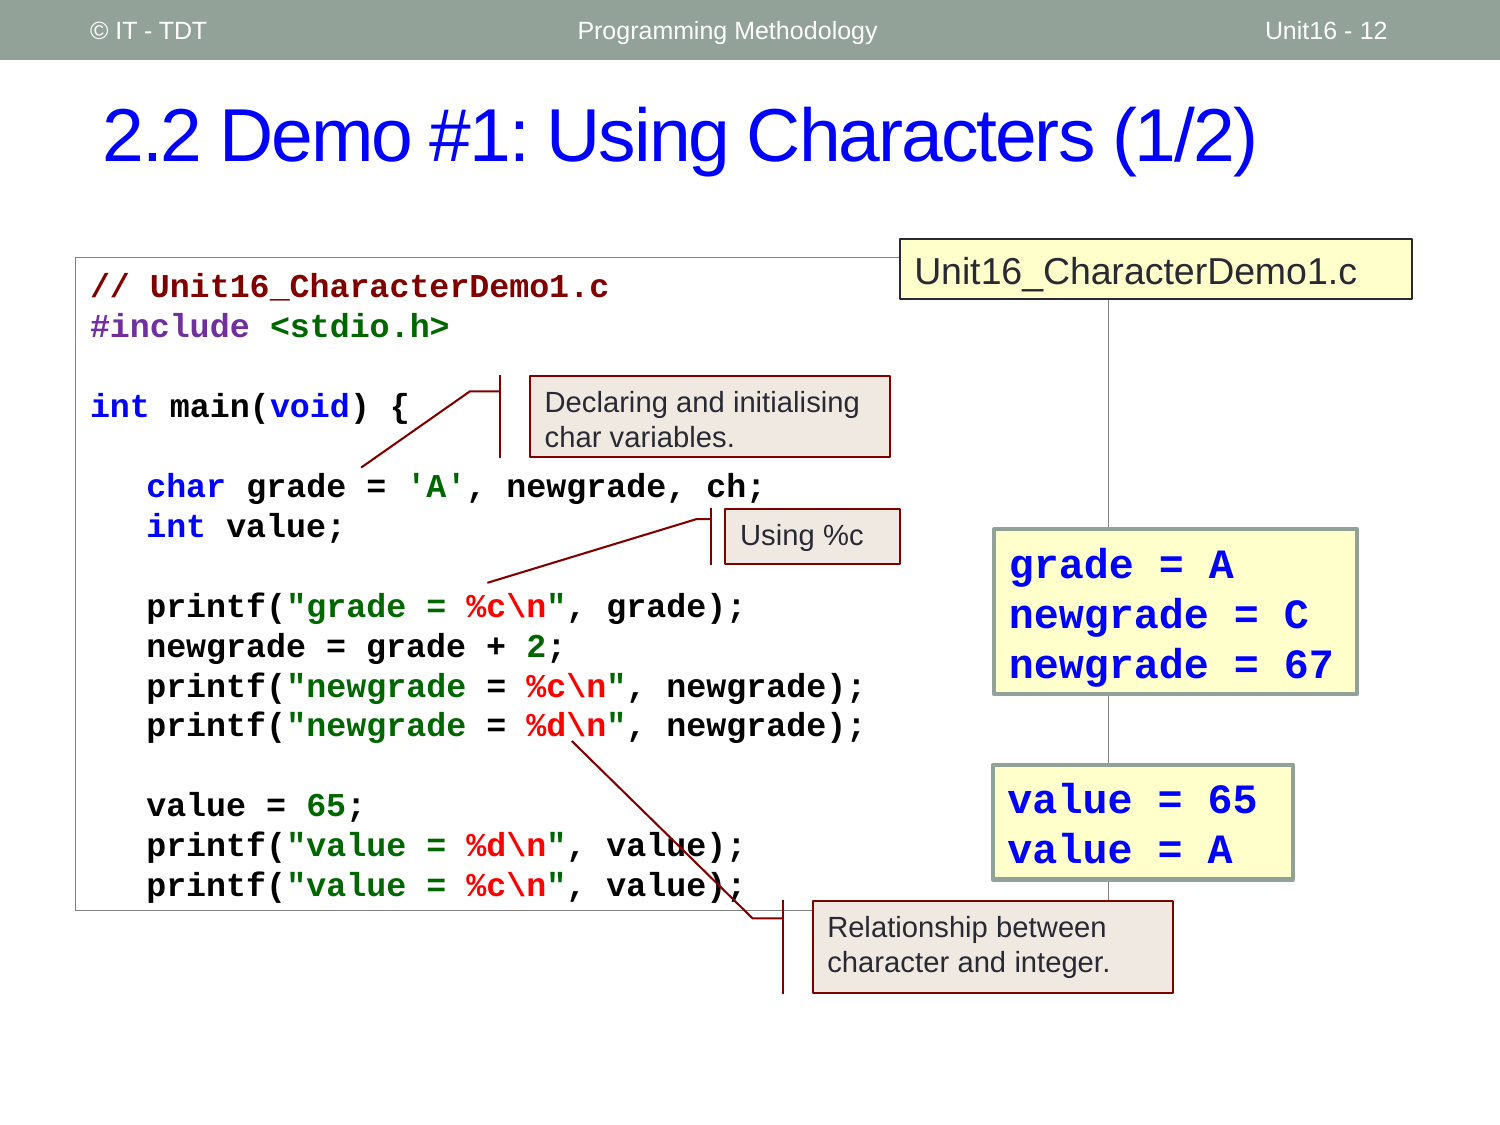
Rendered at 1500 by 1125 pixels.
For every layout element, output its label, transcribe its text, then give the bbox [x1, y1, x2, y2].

slide_number Unit16 - 12 [1250, 3, 1425, 57]
footer Programming Methodology [562, 3, 1238, 57]
title 2.2 Demo #1: Using Characters (1/2) [87, 62, 1463, 200]
text_box Relationship between character and integer. [812, 946, 1173, 993]
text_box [74, 239, 1413, 938]
slide_number © IT - TDT [75, 3, 550, 57]
